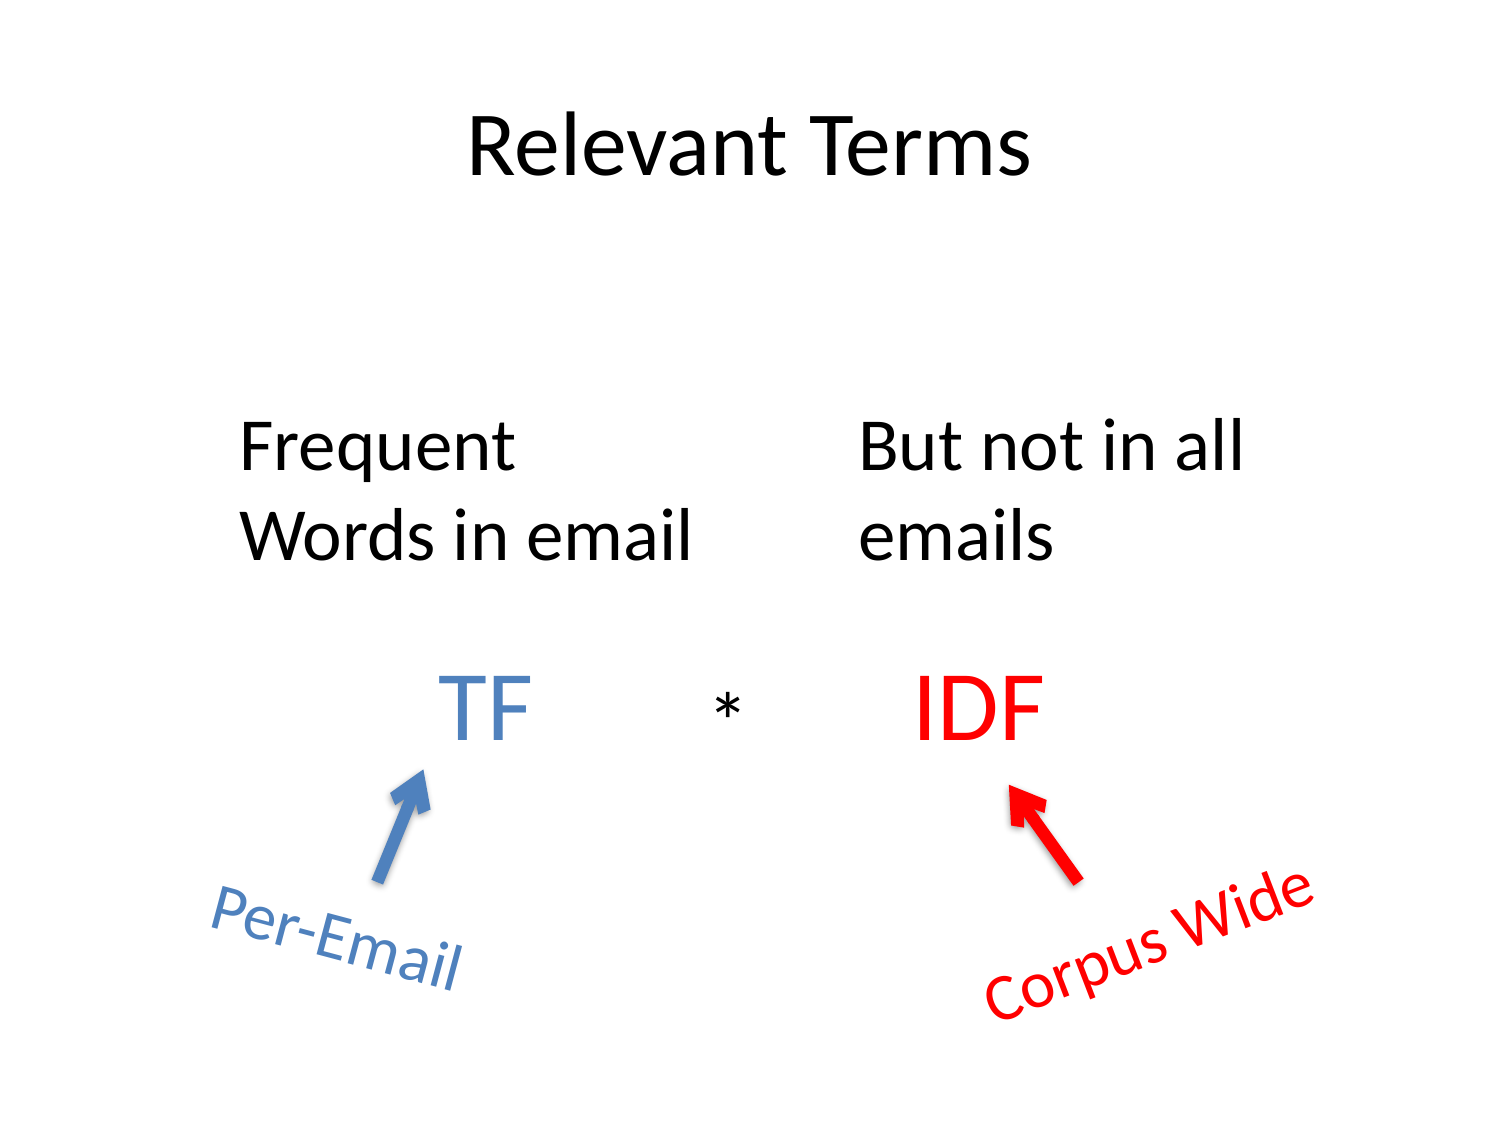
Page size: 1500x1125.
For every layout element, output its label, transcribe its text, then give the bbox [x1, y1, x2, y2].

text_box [1008, 784, 1079, 883]
text_box * [692, 660, 764, 775]
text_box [377, 769, 424, 883]
text_box But not in all emails [843, 387, 1278, 583]
text_box Per-Email [188, 850, 490, 1017]
text_box TF [424, 633, 549, 768]
title Relevant Terms [75, 45, 1425, 233]
text_box Frequent Words in email [224, 387, 710, 583]
text_box Corpus Wide [954, 825, 1341, 1050]
text_box IDF [897, 633, 1061, 768]
